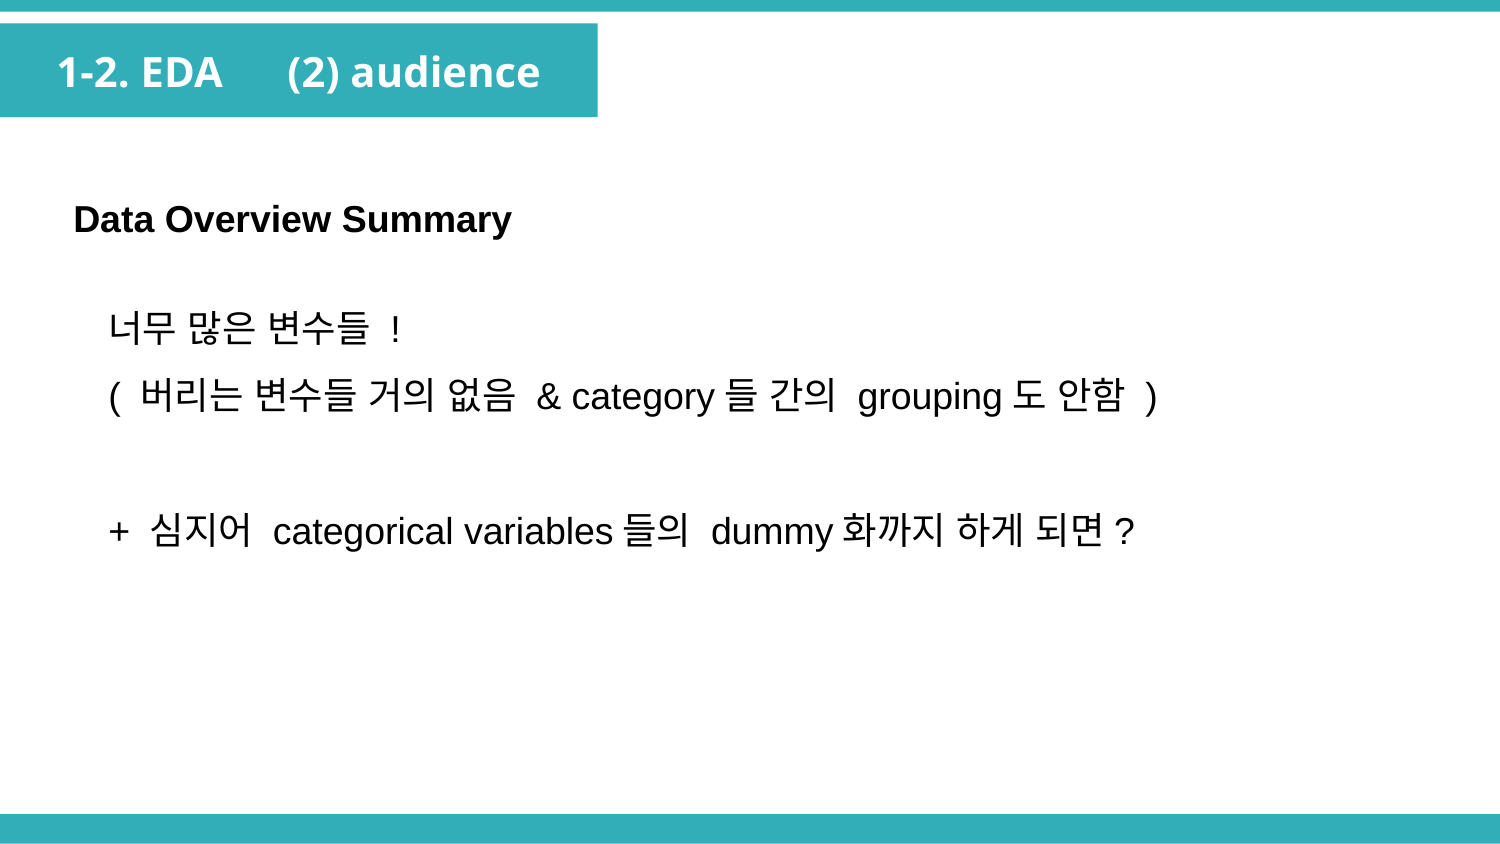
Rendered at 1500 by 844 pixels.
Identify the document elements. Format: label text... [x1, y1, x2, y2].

text_box Data Overview Summary [58, 187, 622, 248]
text_box 너무 많은 변수들 ! ( 버리는 변수들 거의 없음 & category들 간의 grouping도 안함 ) + 심지어 categorical variables들의 dummy화까지 하게 되면? [93, 274, 1371, 560]
text_box 1-2. EDA (2) audience [0, 21, 600, 119]
